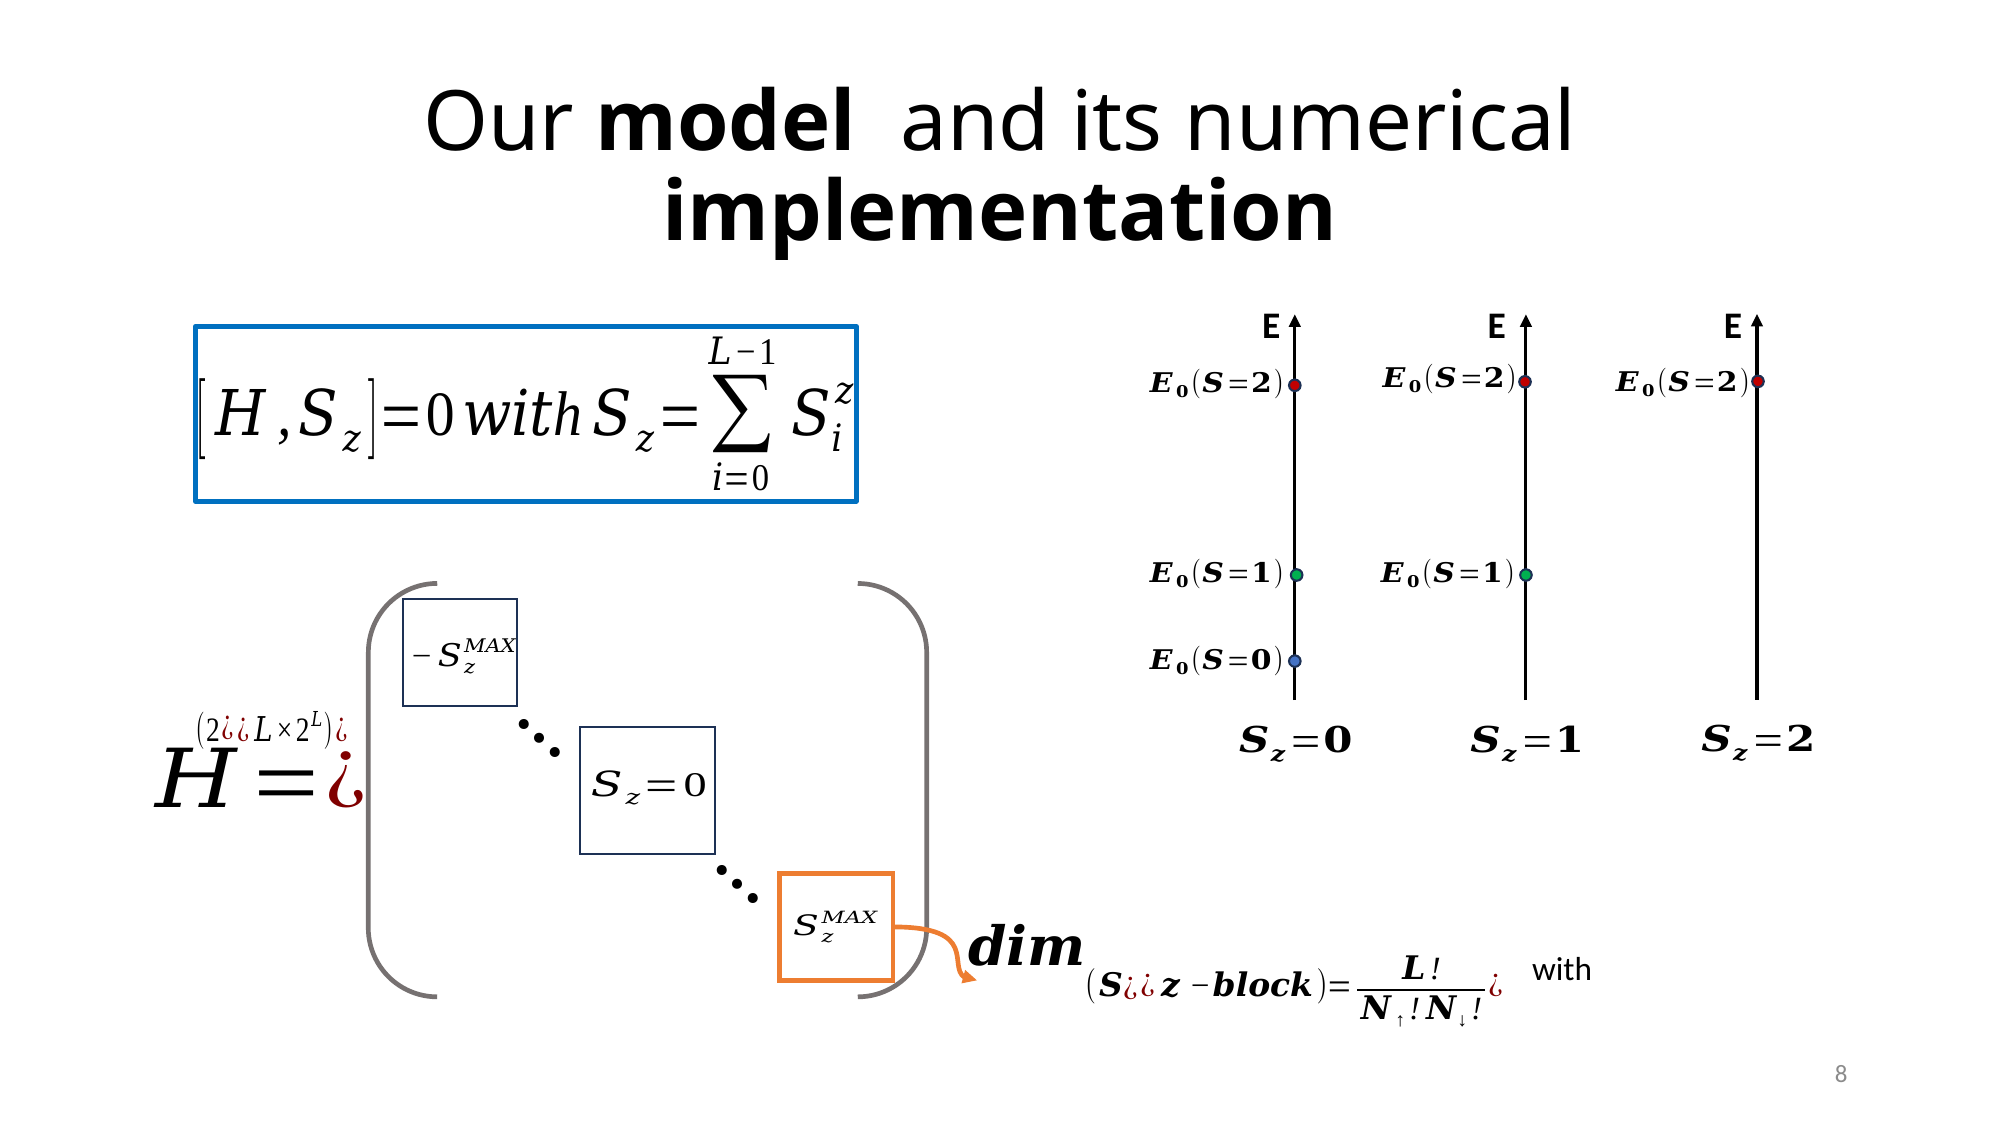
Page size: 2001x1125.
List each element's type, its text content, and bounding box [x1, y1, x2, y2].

title Our model and its numerical implementation [137, 59, 1863, 278]
slide_number 8 [1412, 1042, 1863, 1103]
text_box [149, 583, 927, 997]
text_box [1147, 293, 1816, 766]
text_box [893, 926, 977, 981]
